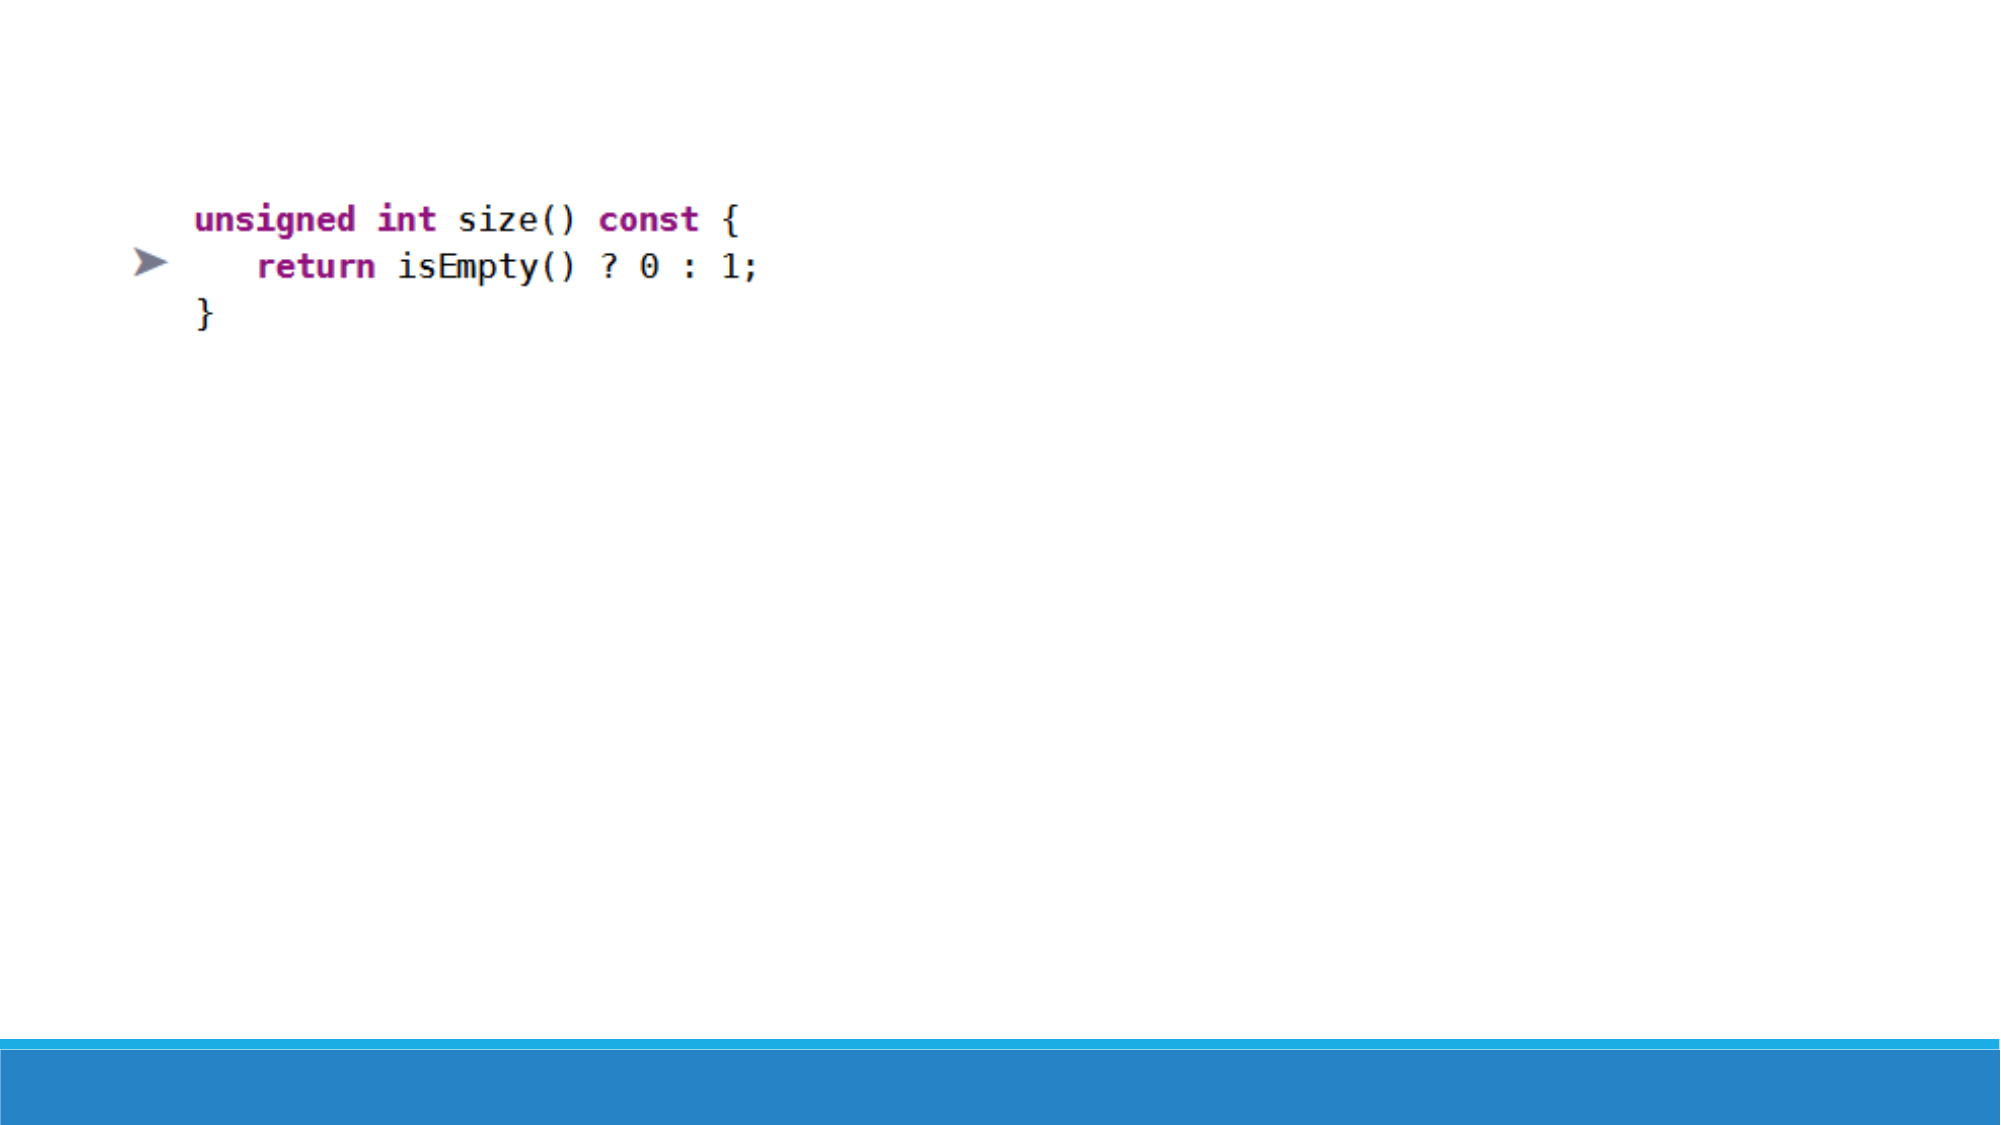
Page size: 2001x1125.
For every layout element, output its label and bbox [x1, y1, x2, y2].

picture [43, 199, 2000, 375]
